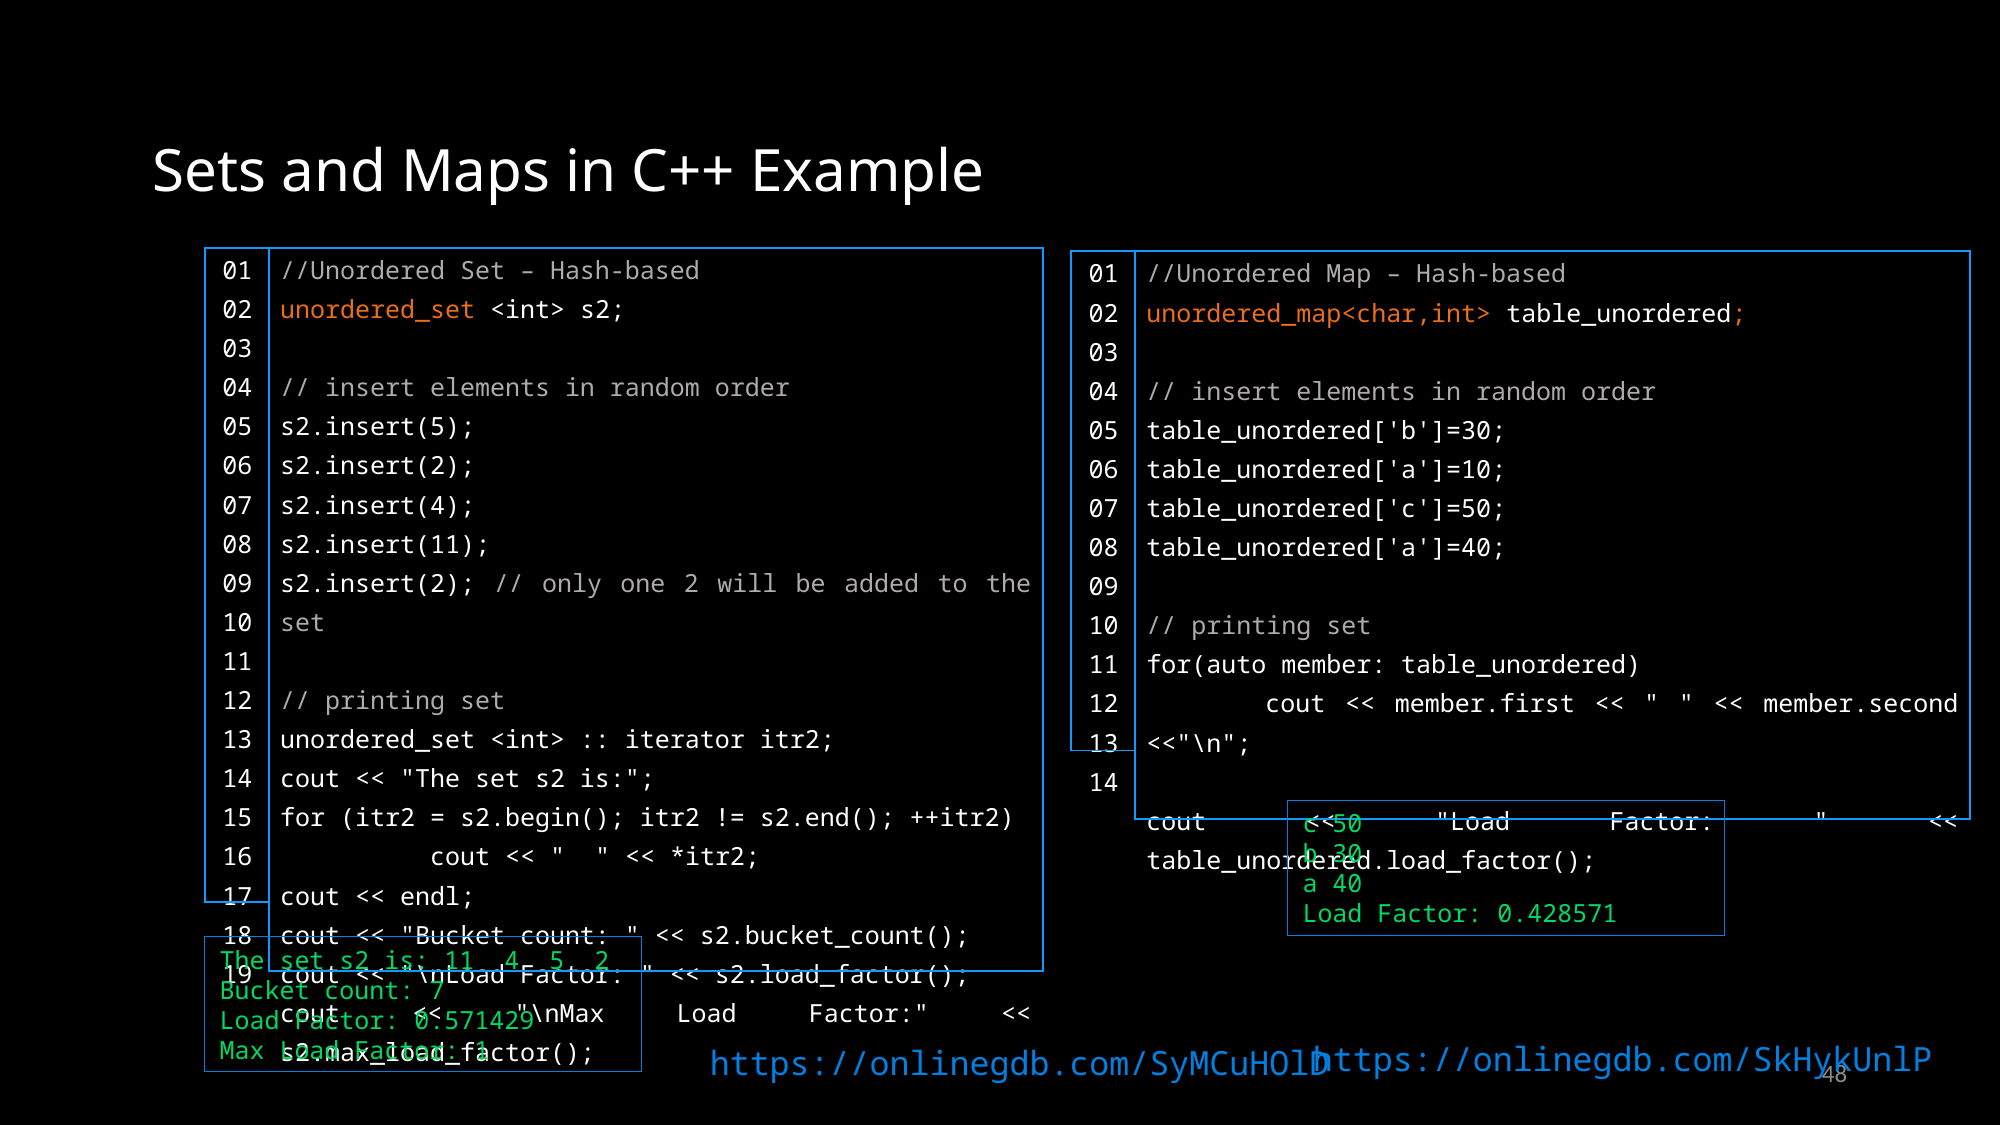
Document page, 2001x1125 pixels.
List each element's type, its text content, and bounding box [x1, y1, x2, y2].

text_box https://onlinegdb.com/SyMCuHOlD [695, 1034, 1365, 1095]
text_box https://onlinegdb.com/SkHykUnlP [1298, 1031, 1968, 1092]
title Sets and Maps in C++ Example [137, 59, 1863, 278]
table_header //Unordered Set – Hash-based unordered_set <int> s2; // insert elements in random order s2.insert(5); s2.insert(2); s2.insert(4); s2.insert(11); s2.insert(2); // only one 2 will be added to the set // printing set unordered_set <int> :: iterator itr2; cout << "The set s2 is:"; for (itr2 = s2.begin(); itr2 != s2.end(); ++itr2) cout << " " << *itr2; cout << endl; cout << "Bucket count: " << s2.bucket_count(); cout << "\nLoad Factor: " << s2.load_factor(); cout << "\nMax Load Factor:" << s2.max_load_factor(); [270, 249, 1042, 970]
slide_number 48 [1412, 1042, 1863, 1103]
table_header 01 02 03 04 05 06 07 08 09 10 11 12 13 14 15 16 17 18 19 [206, 249, 268, 901]
table_header //Unordered Map – Hash-based unordered_map<char,int> table_unordered; // insert elements in random order table_unordered['b']=30; table_unordered['a']=10; table_unordered['c']=50; table_unordered['a']=40; // printing set for(auto member: table_unordered) cout << member.first << " " << member.second <<"\n"; cout << "Load Factor: " << table_unordered.load_factor(); [1136, 252, 1969, 818]
text_box The set s2 is: 11 4 5 2 Bucket count: 7 Load Factor: 0.571429 Max Load Factor: 1 [204, 936, 642, 1072]
table_header 01 02 03 04 05 06 07 08 09 10 11 12 13 14 [1072, 252, 1134, 750]
text_box c 50 b 30 a 40 Load Factor: 0.428571 [1287, 800, 1725, 936]
